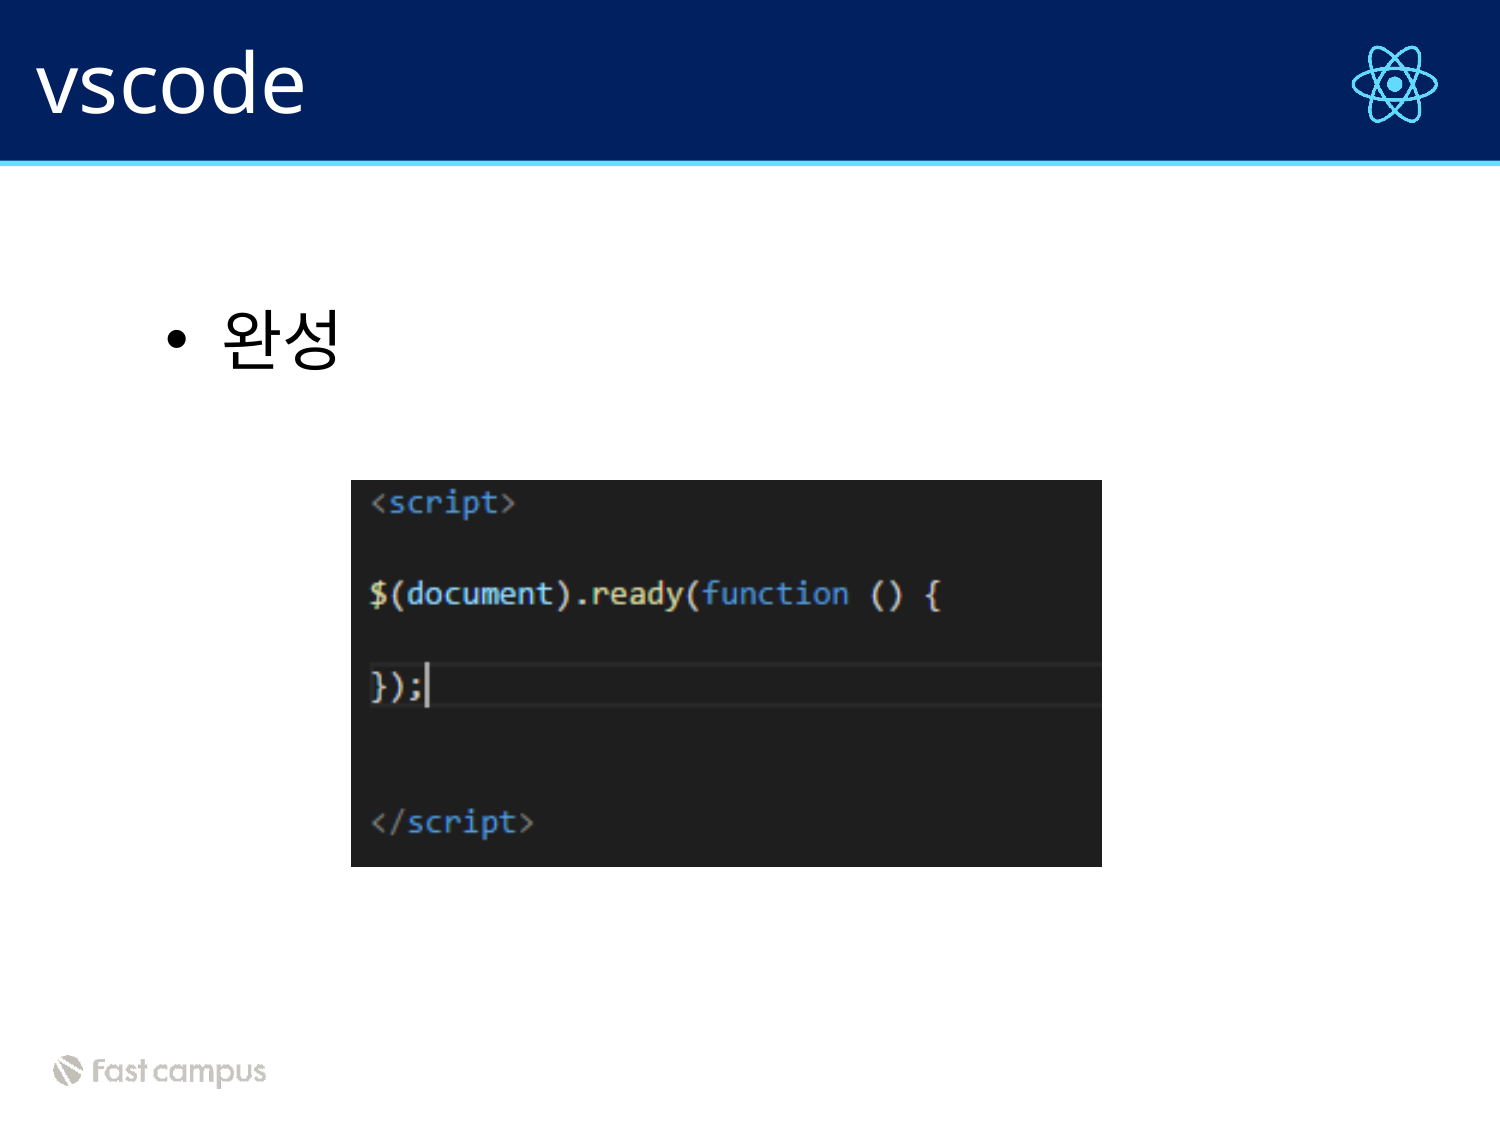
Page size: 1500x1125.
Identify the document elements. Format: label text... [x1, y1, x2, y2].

picture [1380, 36, 1444, 135]
picture [53, 1046, 266, 1094]
title vscode [28, 0, 1380, 175]
list 완성 [157, 290, 1343, 953]
picture [351, 480, 1102, 867]
